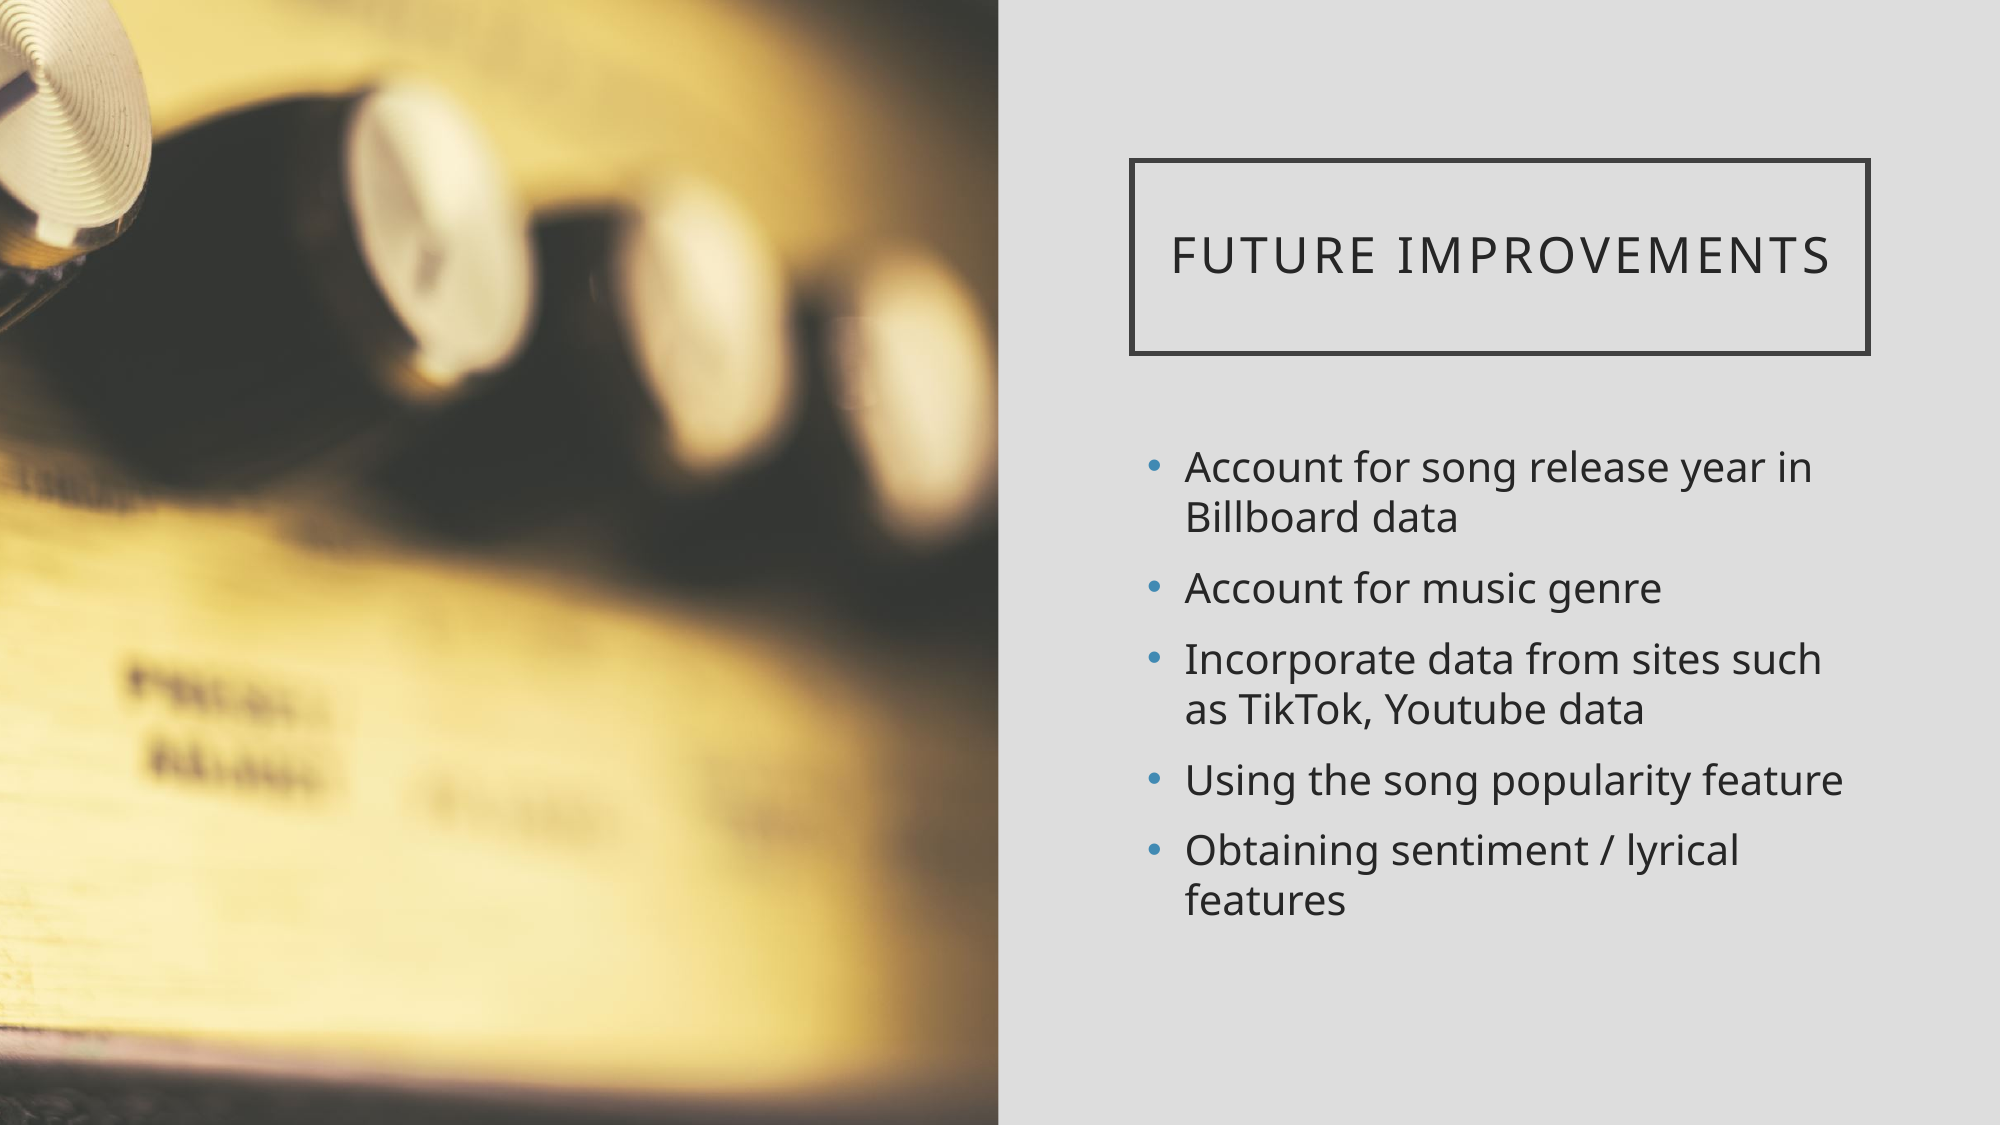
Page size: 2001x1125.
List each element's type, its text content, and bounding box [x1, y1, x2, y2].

picture [0, 0, 999, 1125]
title Future improvements [1129, 158, 1871, 356]
list Account for song release year in Billboard data Account for music genre Incorporate data from sites such as TikTok, Youtube data Using the song popularity feature Obtaining sentiment / lyrical features [1132, 433, 1868, 968]
